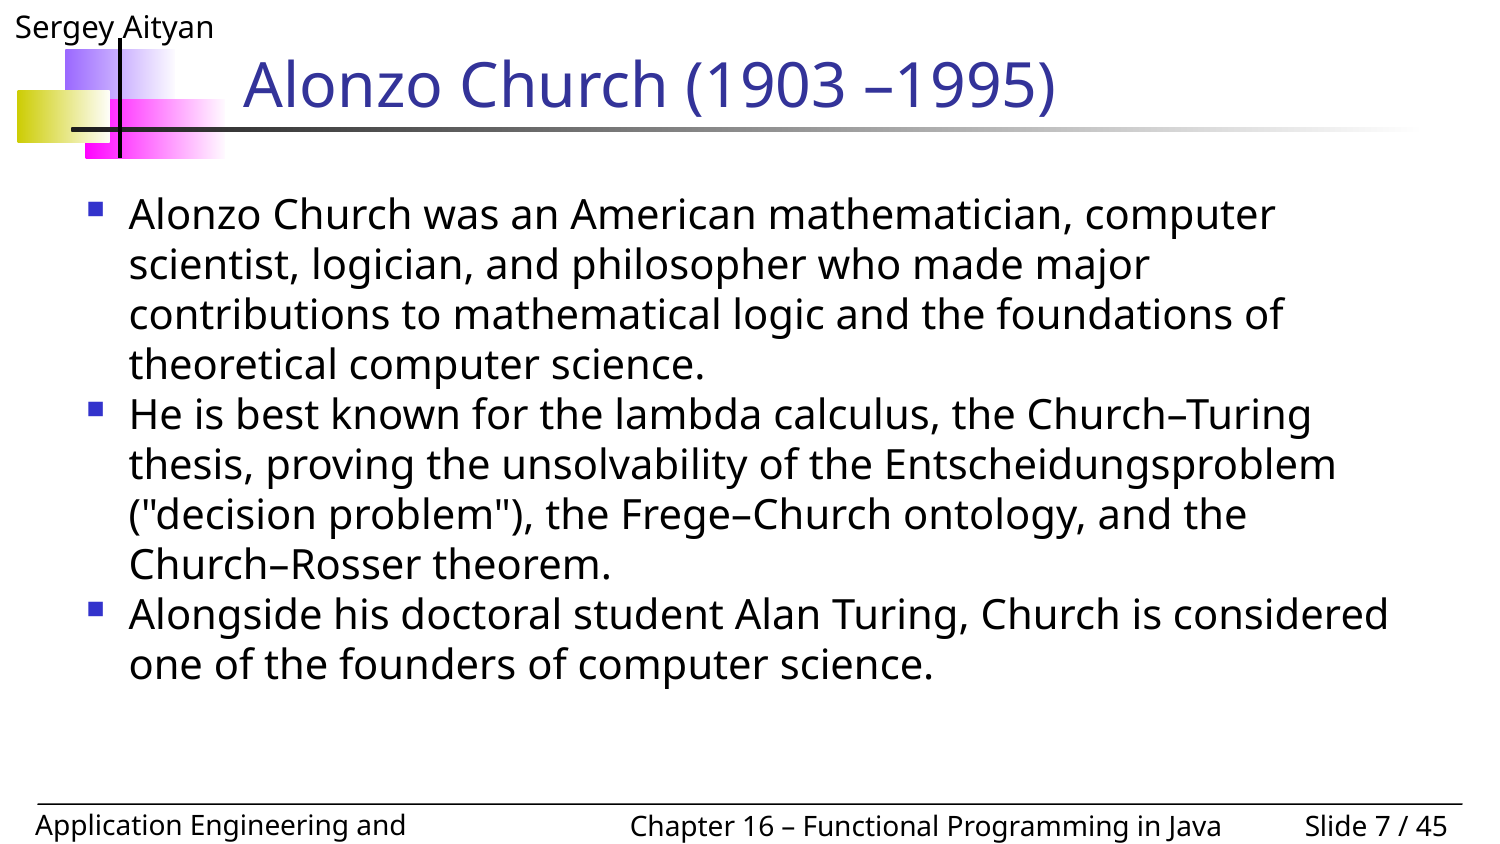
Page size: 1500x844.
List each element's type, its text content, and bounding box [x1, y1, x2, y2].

title Alonzo Church (1903 –1995) [228, 46, 1332, 128]
list Alonzo Church was an American mathematician, computer scientist, logician, and philosopher who made major contributions to mathematical logic and the foundations of theoretical computer science. He is best known for the lambda calculus, the Church–Turing thesis, proving the unsolvability of the Entscheidungsproblem ("decision problem"), the Frege–Church ontology, and the Church–Rosser theorem. Alongside his doctoral student Alan Turing, Church is considered one of the founders of computer science. [71, 180, 1425, 748]
